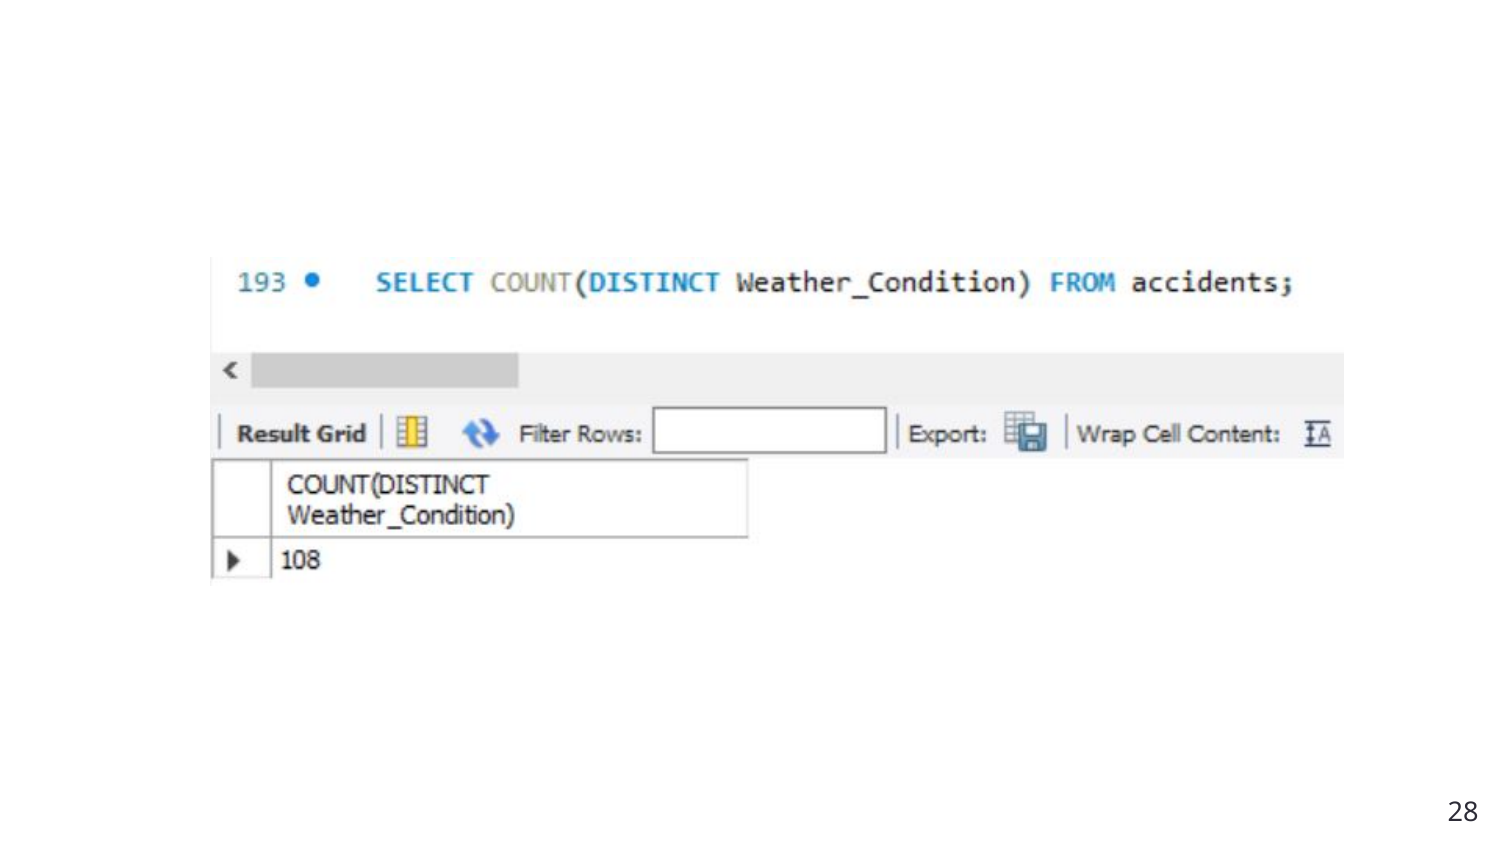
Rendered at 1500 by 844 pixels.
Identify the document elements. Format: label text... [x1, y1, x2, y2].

picture [209, 257, 1344, 587]
slide_number ‹#› [1403, 779, 1494, 844]
